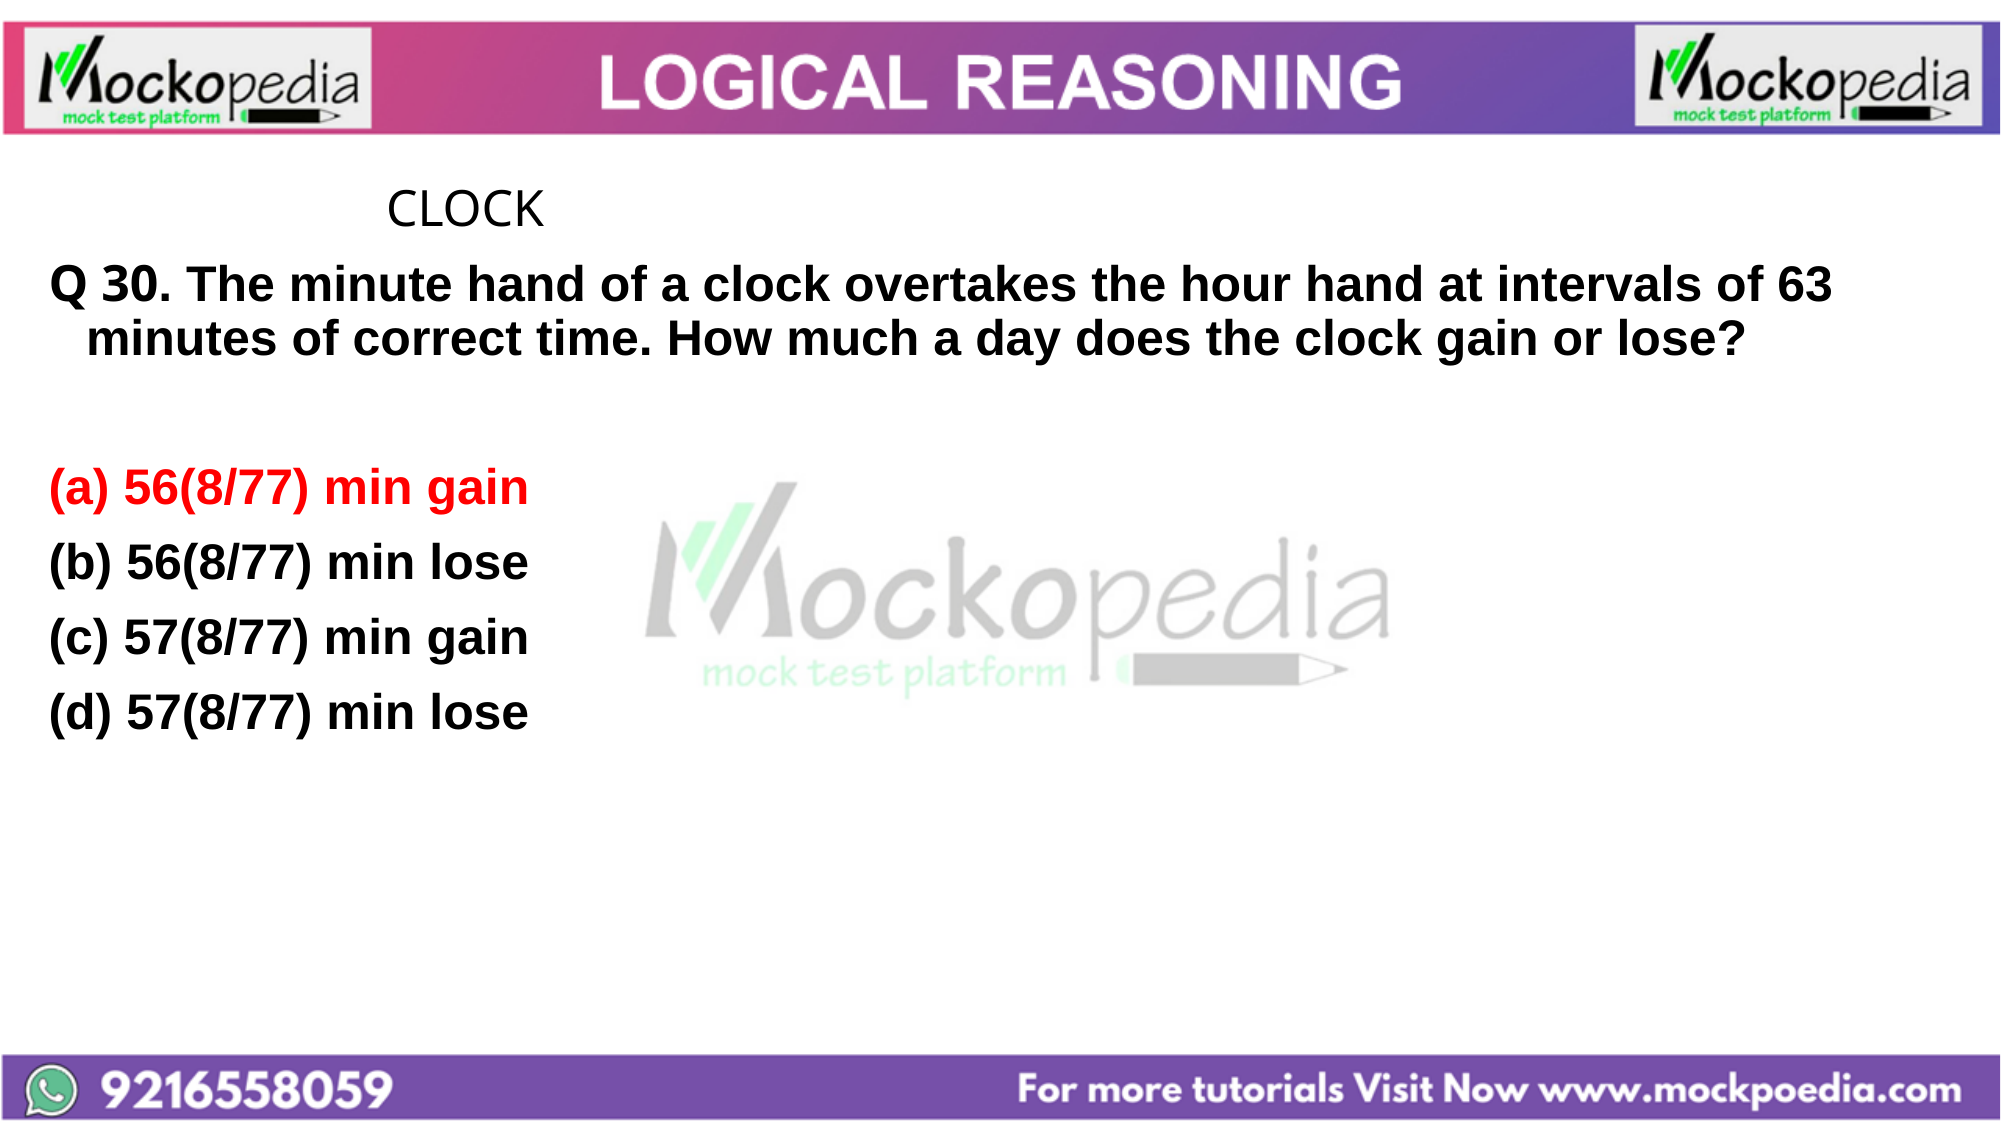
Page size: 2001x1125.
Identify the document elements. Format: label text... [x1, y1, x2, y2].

picture [0, 0, 2001, 1125]
title [41, 31, 1959, 142]
list CLOCK Q 30. The minute hand of a clock overtakes the hour hand at intervals of 63 minutes of correct time. How much a day does the clock gain or lose? (a) 56(8/77) min gain (b) 56(8/77) min lose (c) 57(8/77) min gain (d) 57(8/77) min lose [33, 175, 1959, 1053]
